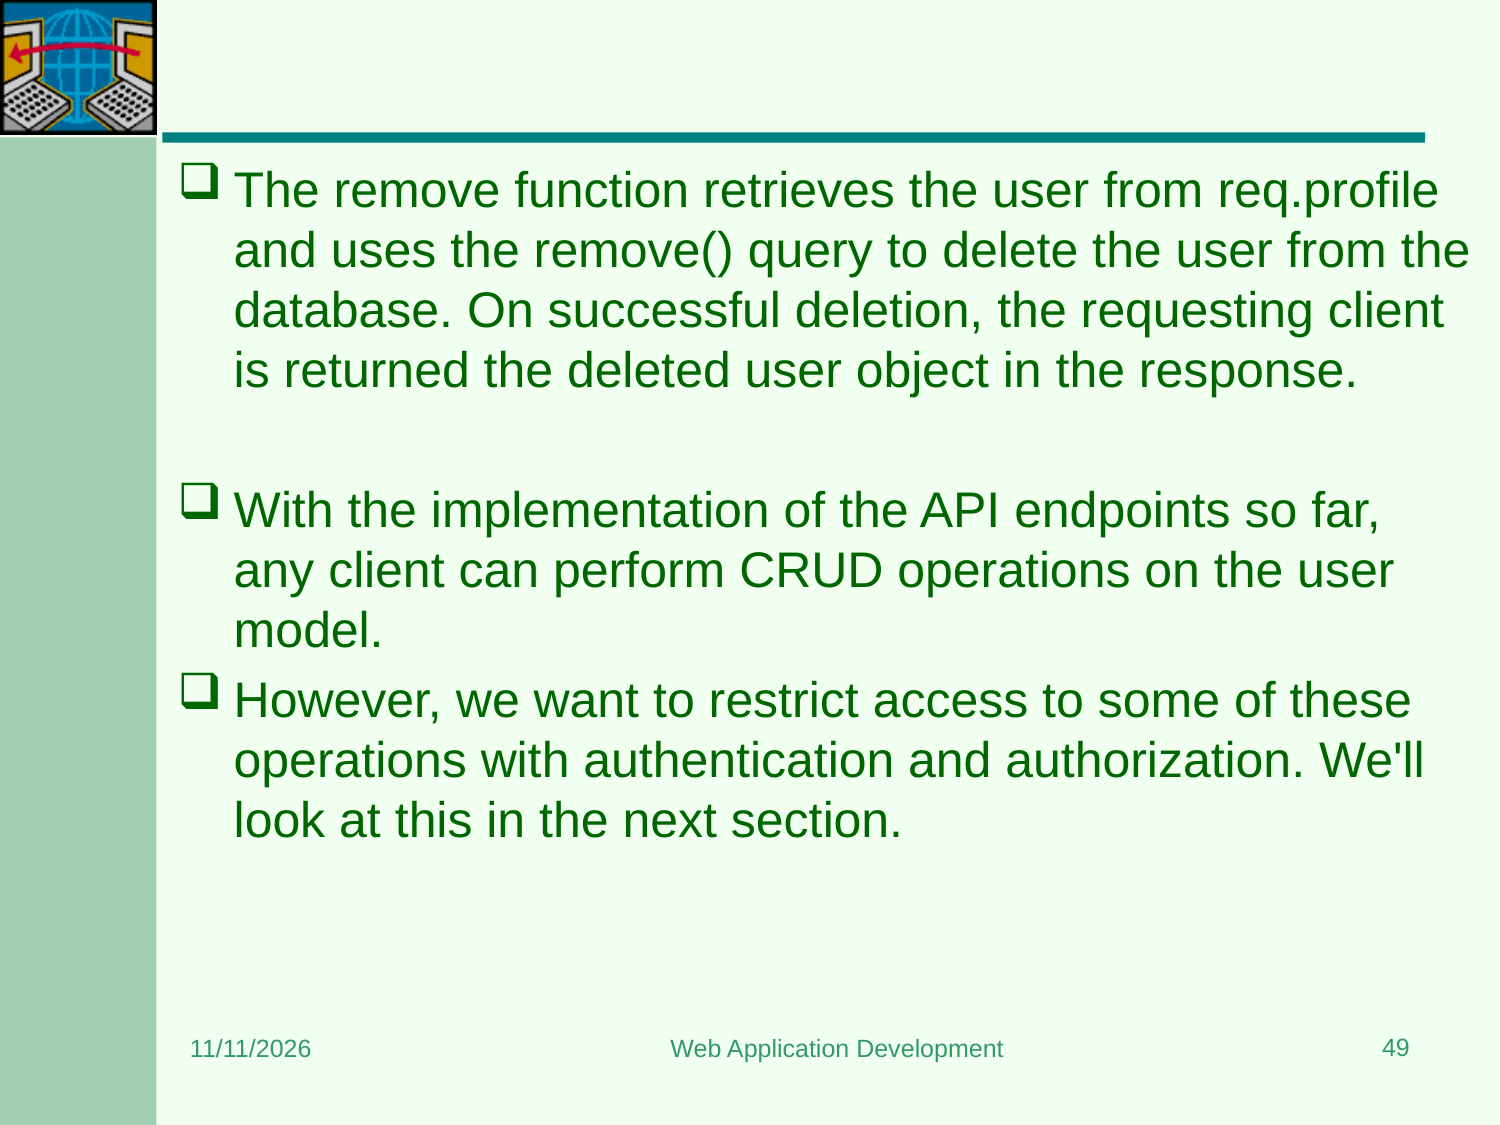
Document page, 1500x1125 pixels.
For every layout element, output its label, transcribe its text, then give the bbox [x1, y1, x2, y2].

list The remove function retrieves the user from req.profile and uses the remove() query to delete the user from the database. On successful deletion, the requesting client is returned the deleted user object in the response. With the implementation of the API endpoints so far, any client can perform CRUD operations on the user model. However, we want to restrict access to some of these operations with authentication and authorization. We'll look at this in the next section. [162, 149, 1488, 1013]
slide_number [174, 1024, 438, 1104]
footer Web Application Development [462, 1024, 1213, 1104]
slide_number 49 [1237, 1024, 1426, 1103]
picture [0, 0, 157, 135]
